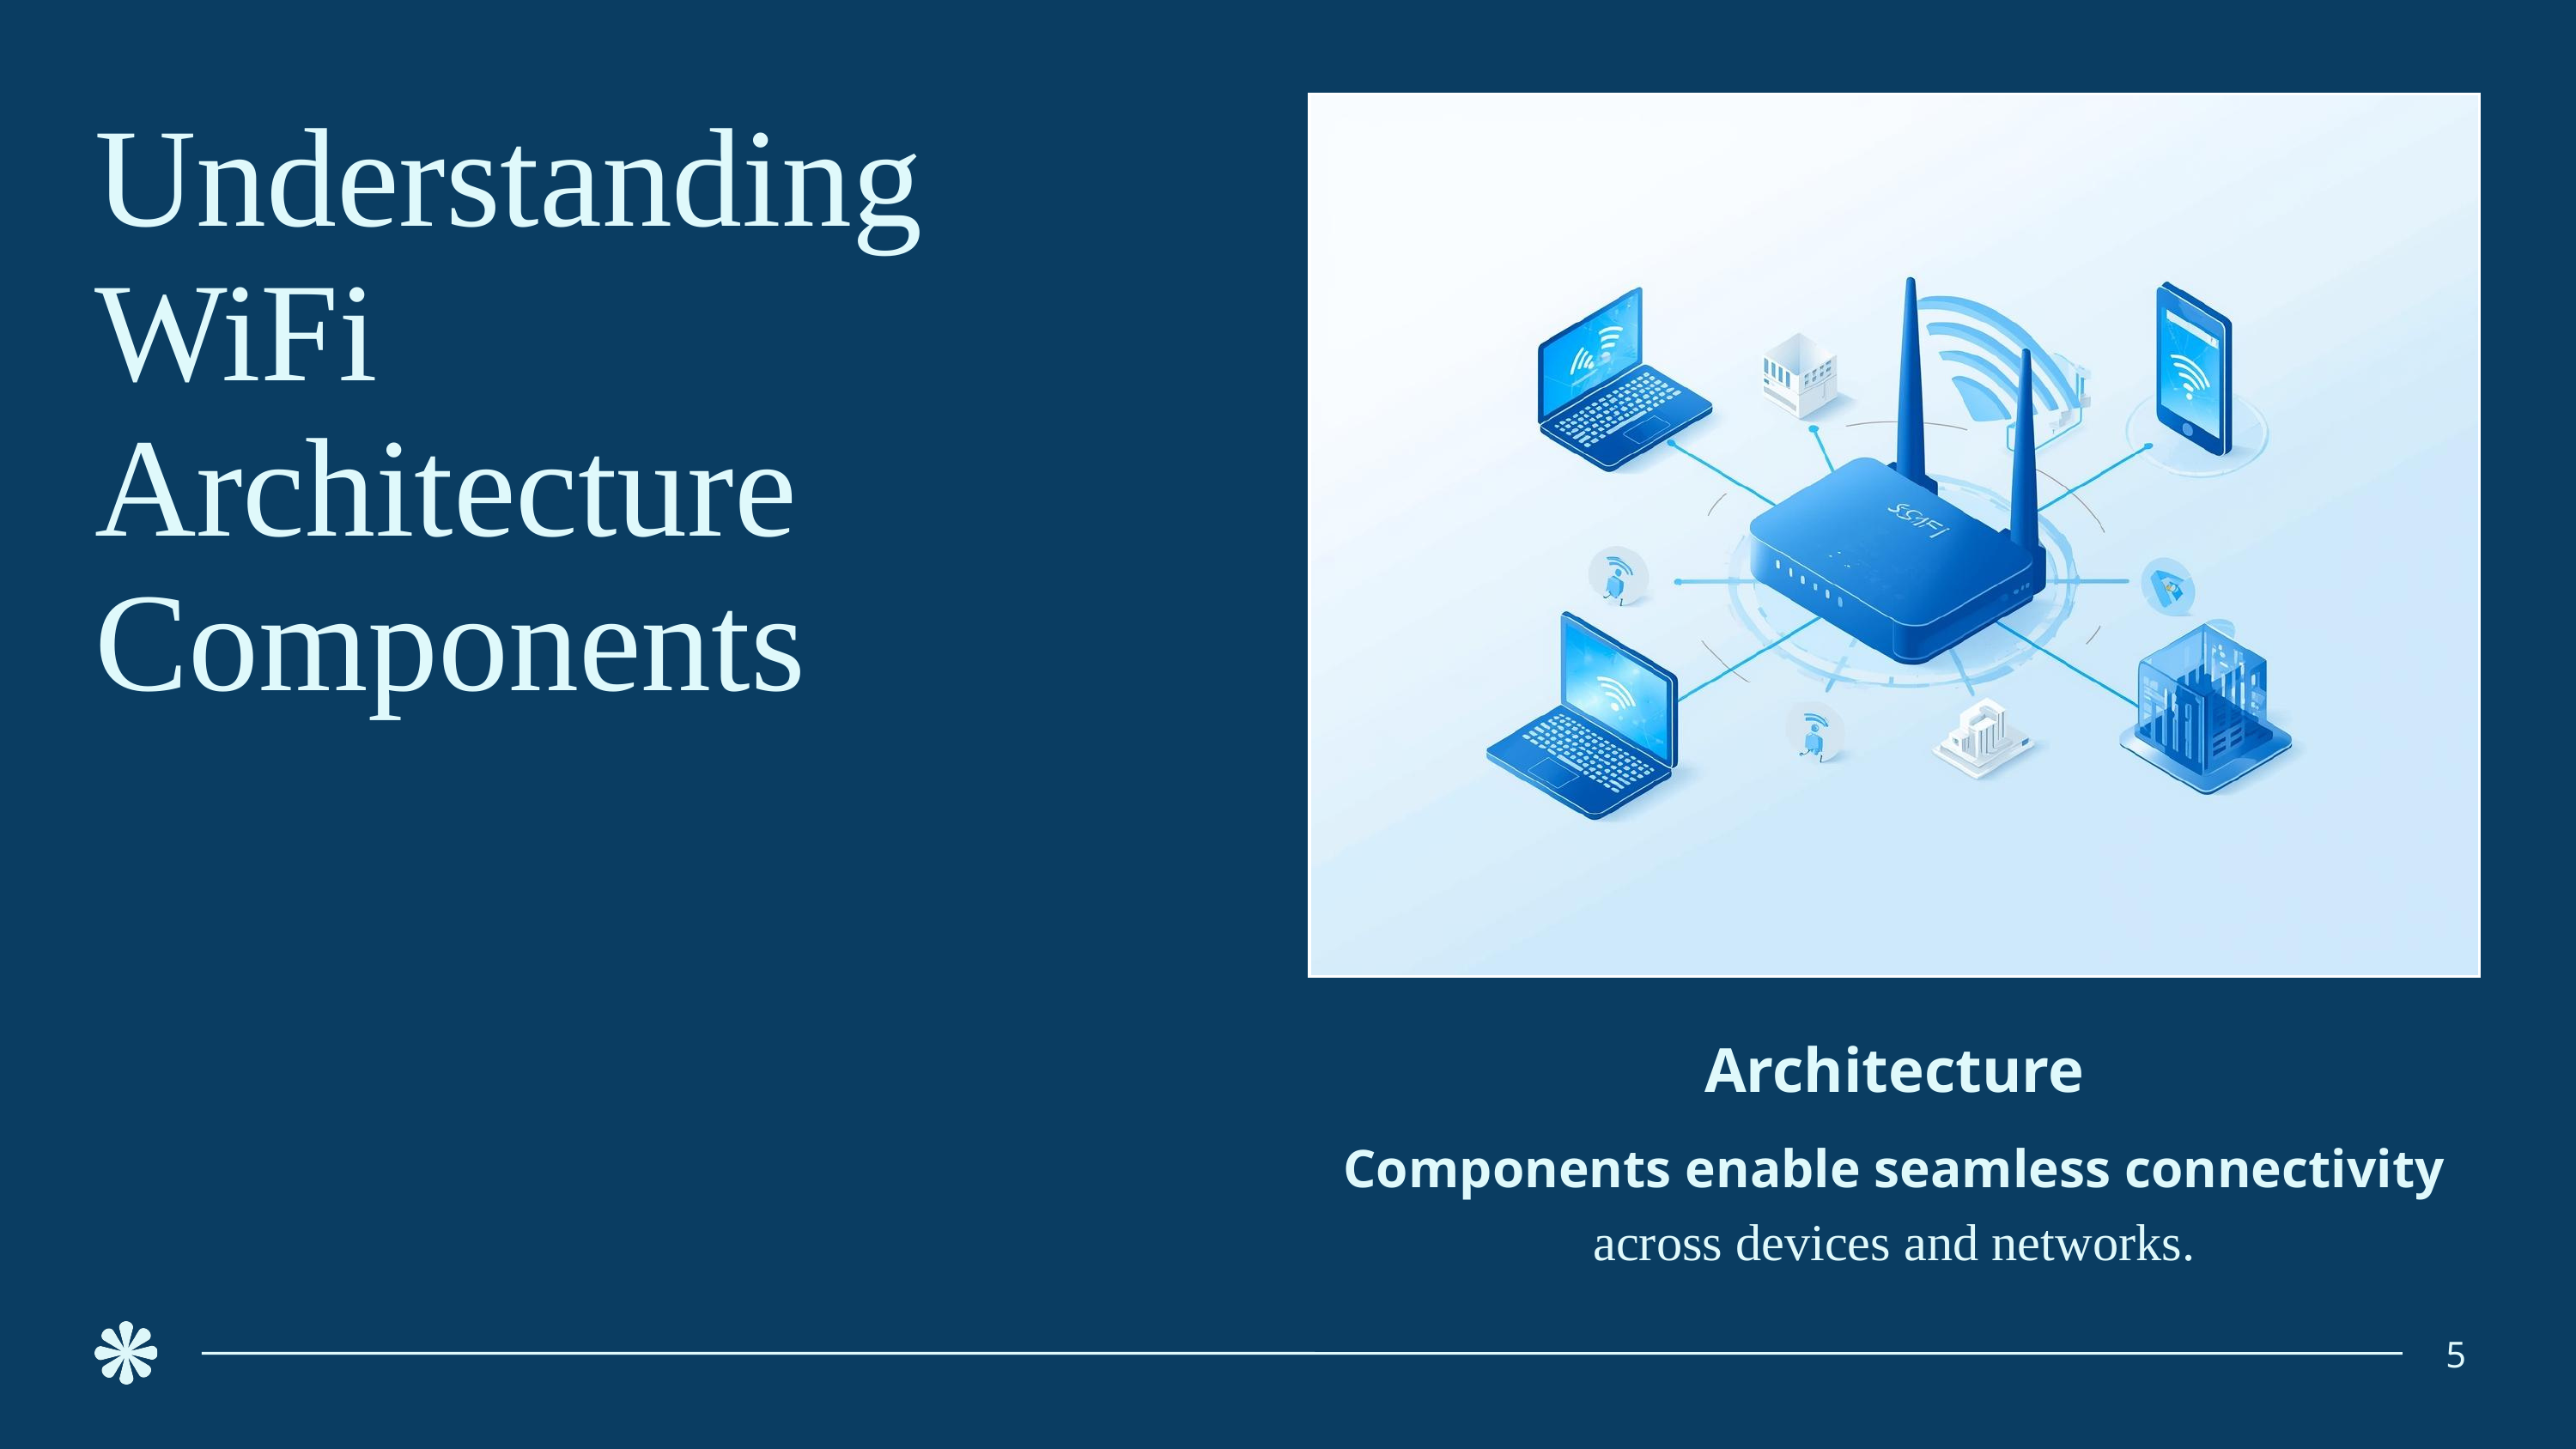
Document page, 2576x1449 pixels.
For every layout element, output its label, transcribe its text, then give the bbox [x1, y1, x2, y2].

text_box 5 [2445, 1325, 2467, 1376]
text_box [1309, 1035, 2481, 1269]
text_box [1309, 94, 2481, 977]
text_box [94, 1321, 158, 1385]
text_box Understanding WiFi Architecture Components [94, 99, 1064, 719]
